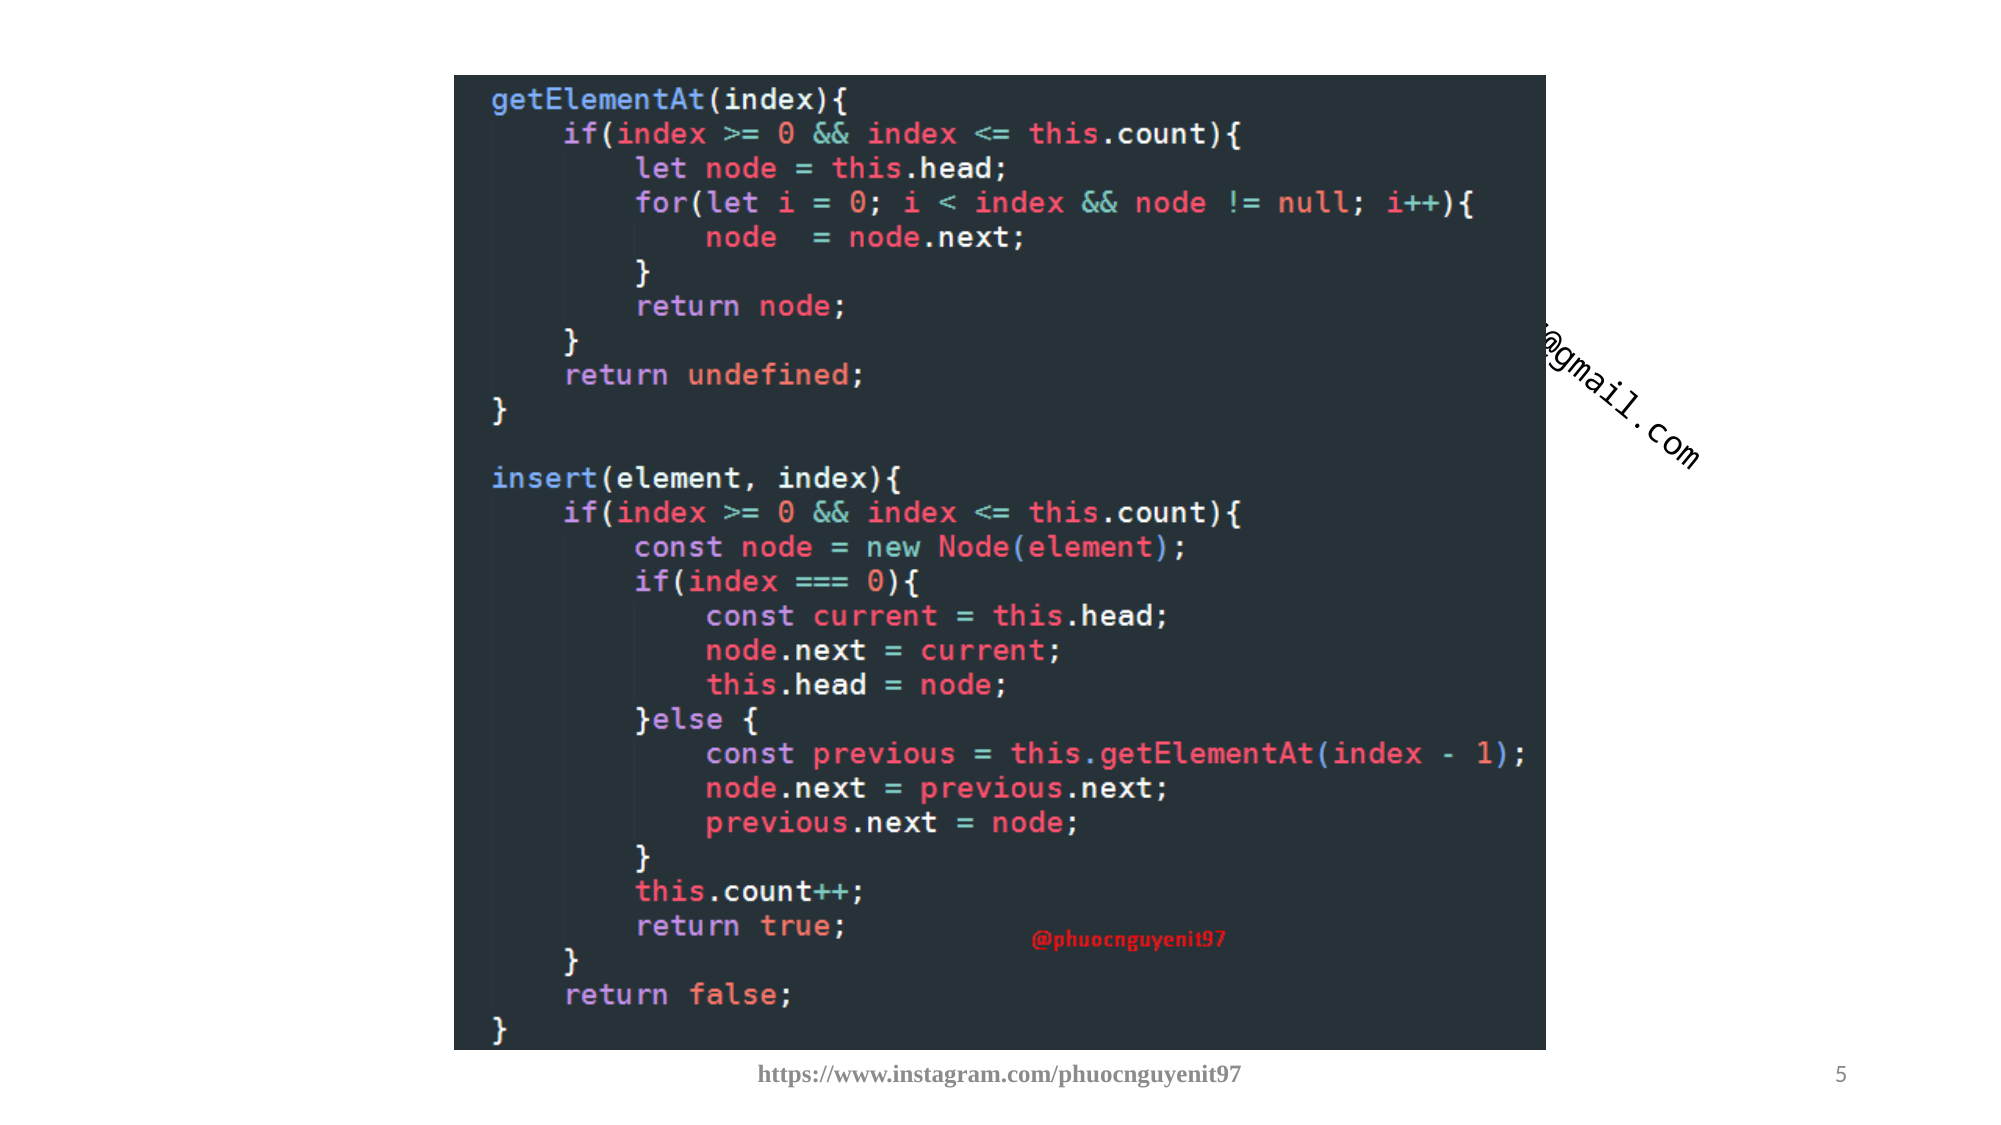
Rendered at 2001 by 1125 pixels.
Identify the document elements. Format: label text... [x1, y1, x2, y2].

footer https://www.instagram.com/phuocnguyenit97 [662, 1050, 1338, 1103]
slide_number 5 [1412, 1042, 1863, 1103]
picture [454, 75, 1546, 1050]
